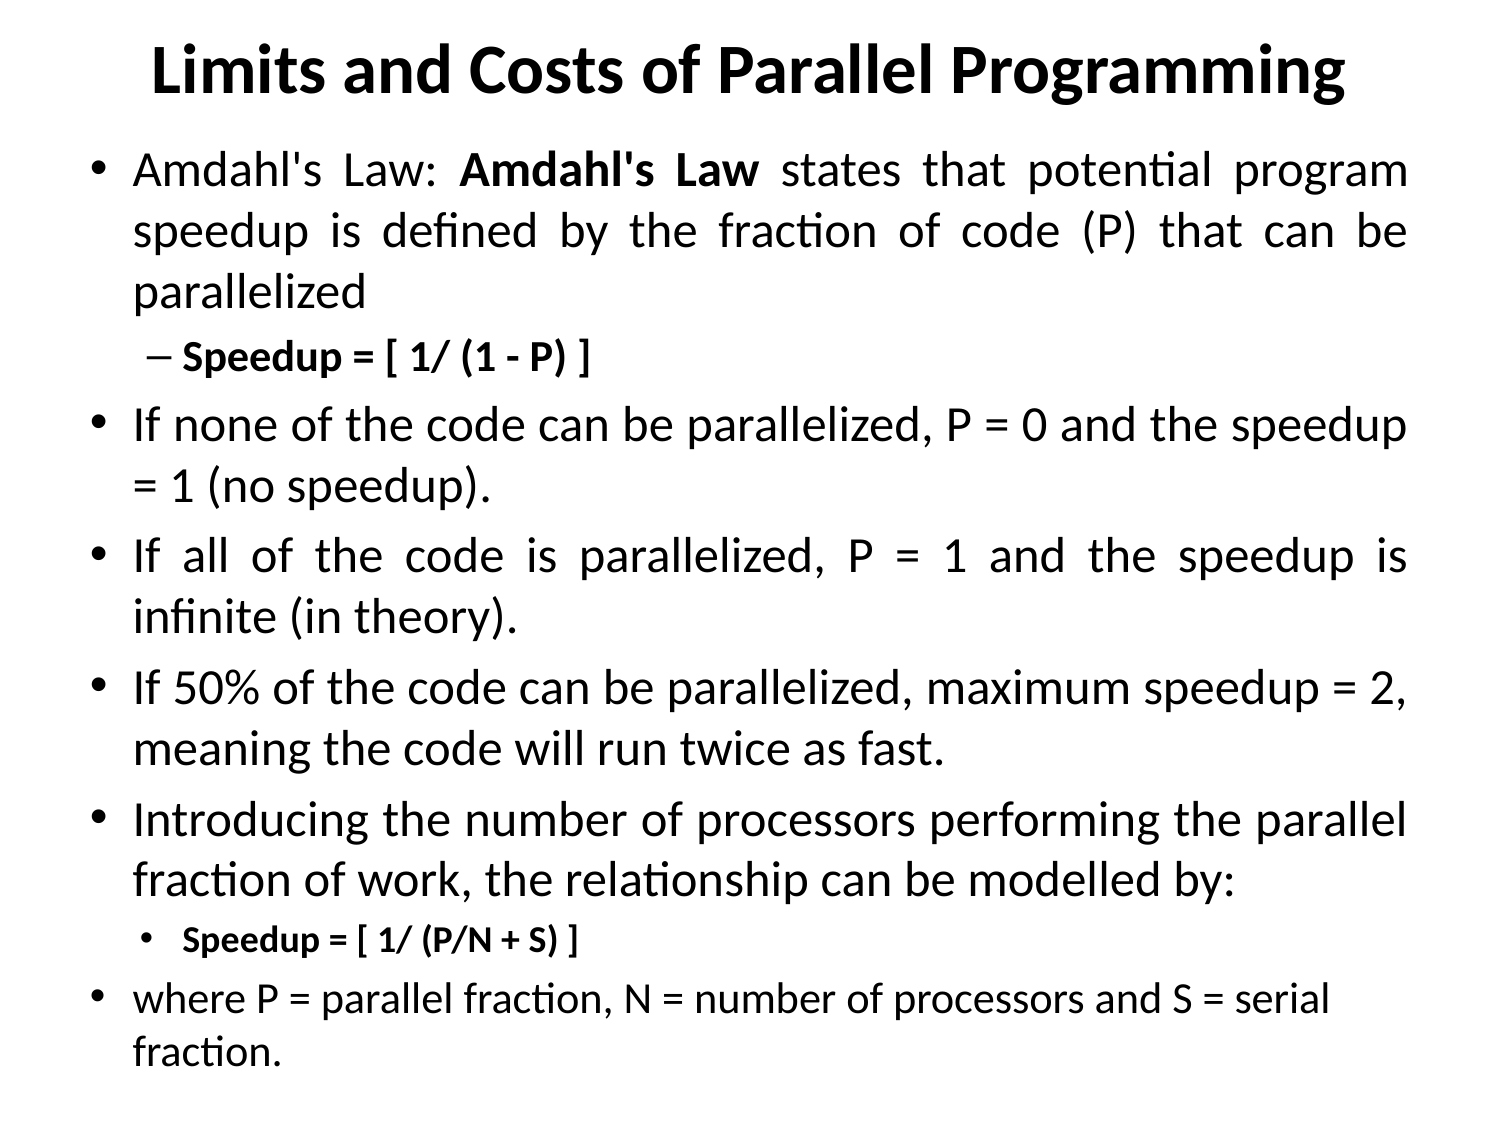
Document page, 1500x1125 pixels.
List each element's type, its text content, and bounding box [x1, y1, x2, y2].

text_box Amdahl's Law: Amdahl's Law states that potential program speedup is defined by the fraction of code (P) that can be parallelized Speedup = [ 1/ (1 - P) ] If none of the code can be parallelized, P = 0 and the speedup = 1 (no speedup). If all of the code is parallelized, P = 1 and the speedup is infinite (in theory). If 50% of the code can be parallelized, maximum speedup = 2, meaning the code will run twice as fast. Introducing the number of processors performing the parallel fraction of work, the relationship can be modelled by: Speedup = [ 1/ (P/N + S) ] where P = parallel fraction, N = number of processors and S = serial fraction. [75, 128, 1425, 1090]
text_box Limits and Costs of Parallel Programming [75, 11, 1425, 119]
